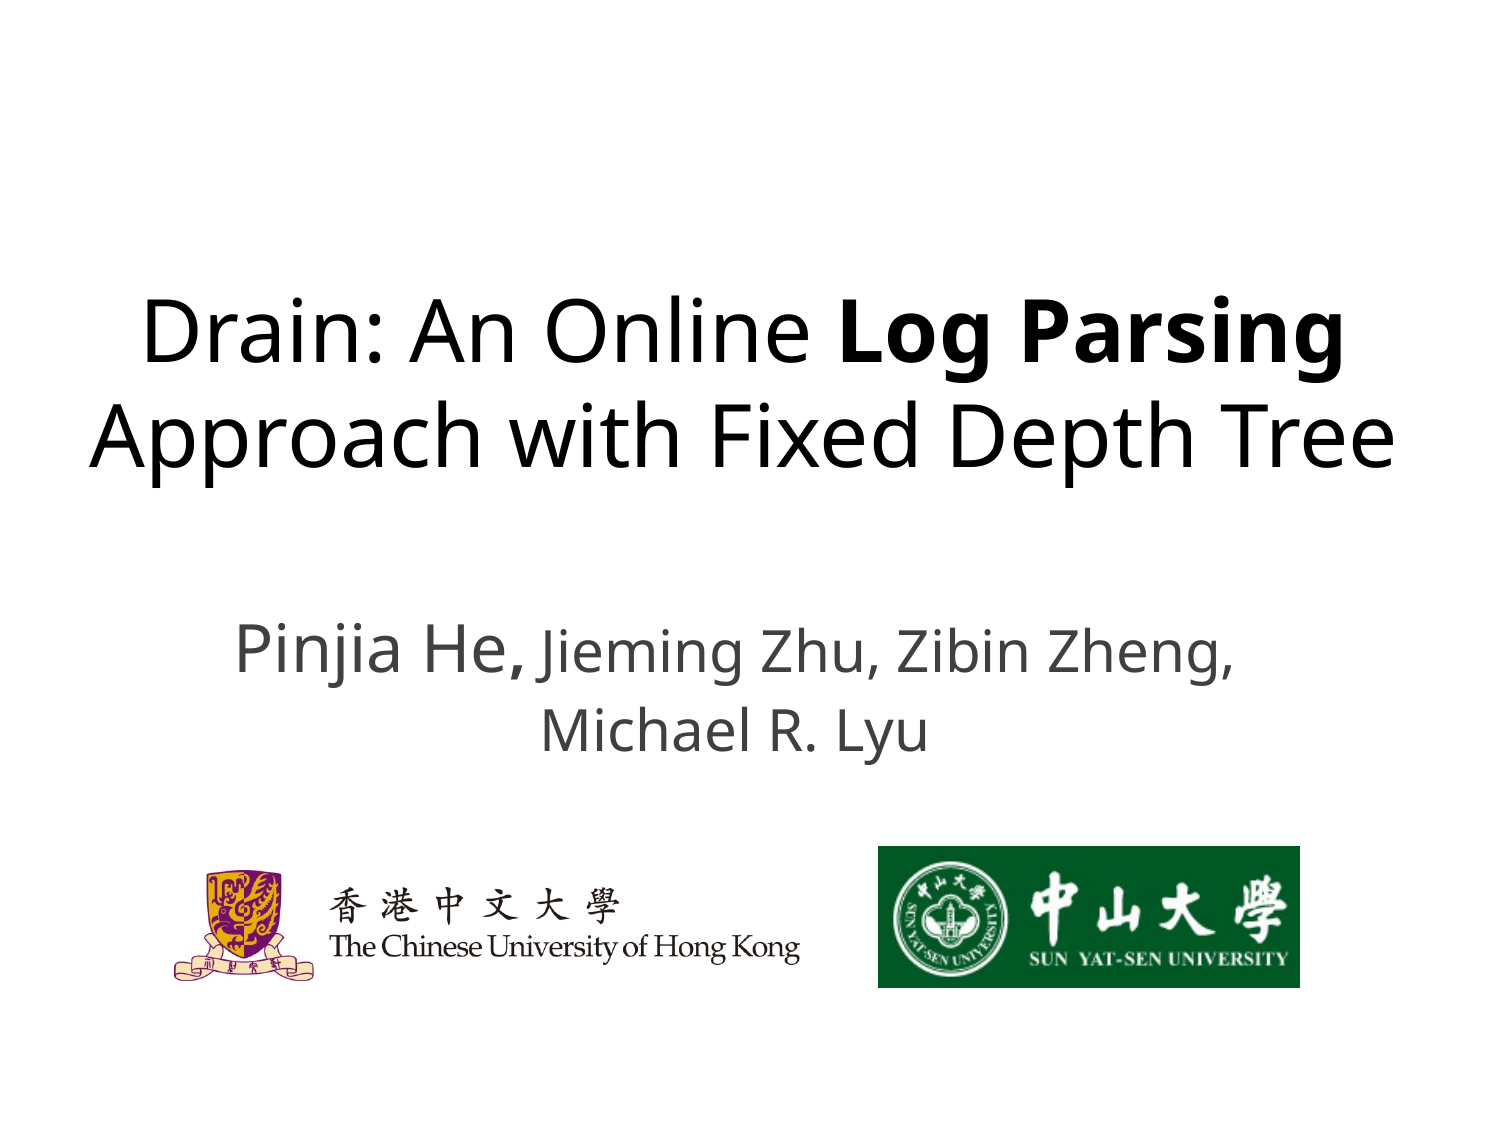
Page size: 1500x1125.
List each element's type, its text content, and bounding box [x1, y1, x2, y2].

picture [877, 846, 1301, 988]
picture [174, 870, 801, 981]
text_box Pinjia He, Jieming Zhu, Zibin Zheng, Michael R. Lyu [150, 590, 1321, 848]
title Drain: An Online Log Parsing Approach with Fixed Depth Tree [0, 197, 1500, 563]
